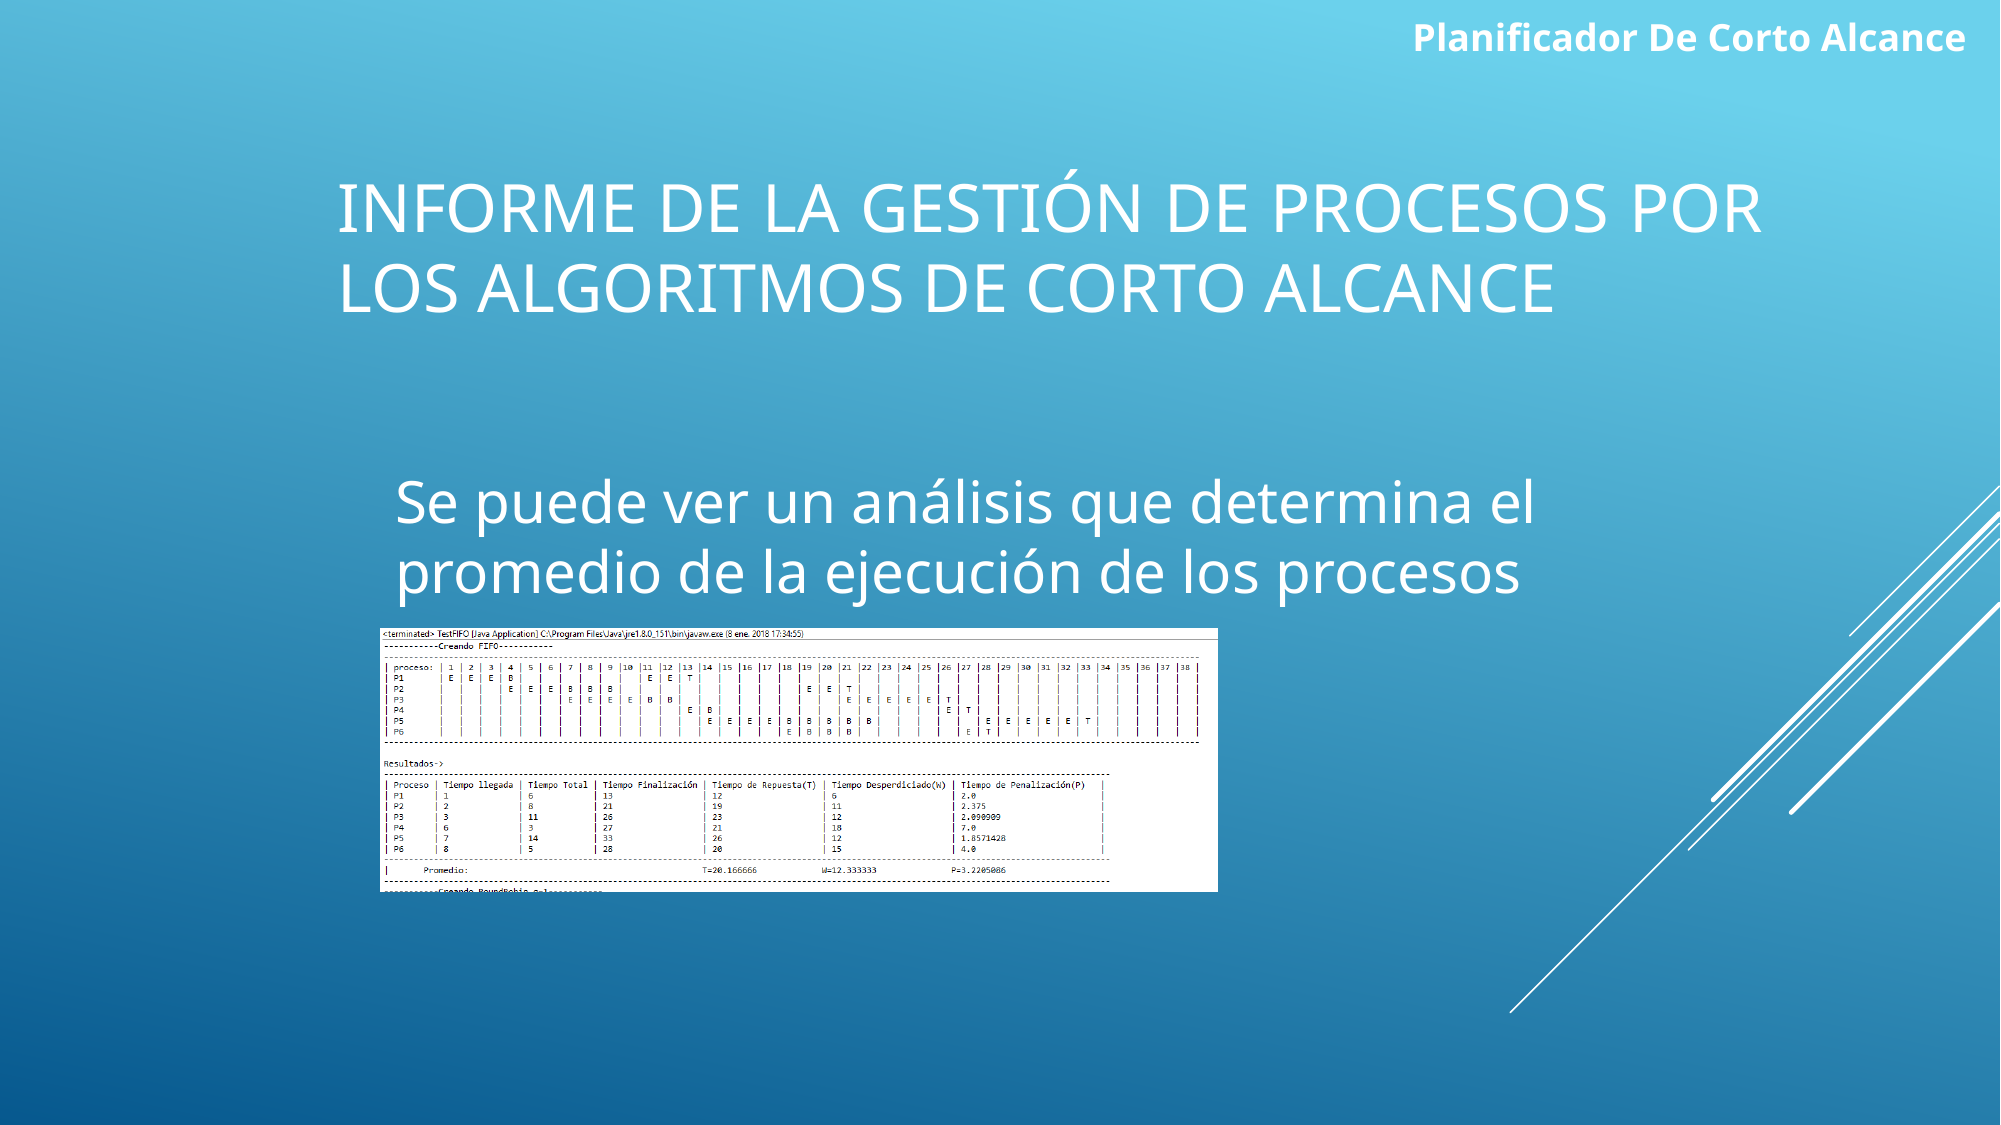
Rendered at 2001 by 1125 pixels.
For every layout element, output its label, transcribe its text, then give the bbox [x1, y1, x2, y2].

picture [379, 628, 1218, 893]
text_box Informe de la gestión de procesos por los algoritmos de corto alcance [322, 37, 1780, 455]
title Se puede ver un análisis que determina el promedio de la ejecución de los procesos [380, 411, 1780, 659]
text_box Planificador De Corto Alcance [1397, 7, 1983, 67]
